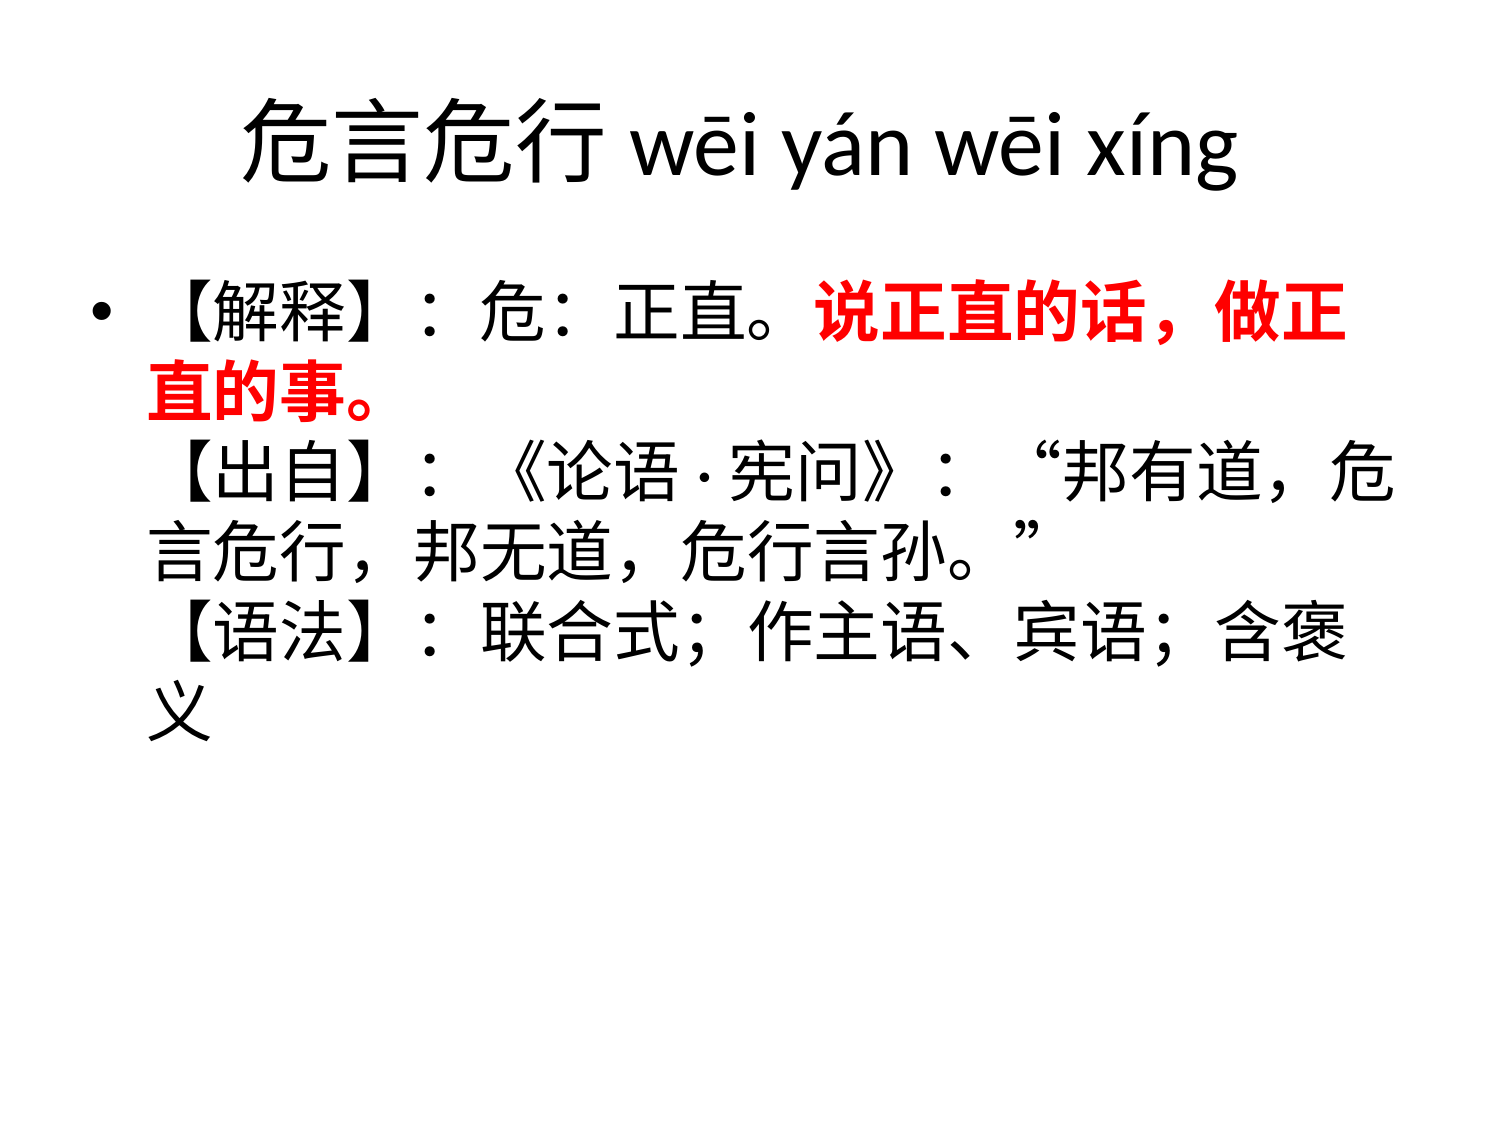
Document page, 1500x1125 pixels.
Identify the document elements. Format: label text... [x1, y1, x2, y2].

title 危言危行wēi yán wēi xíng [75, 45, 1425, 233]
list 【解释】：危：正直。说正直的话，做正直的事。 【出自】：《论语·宪问》：“邦有道，危言危行，邦无道，危行言孙。” 【语法】：联合式；作主语、宾语；含褒义 [75, 262, 1425, 1005]
